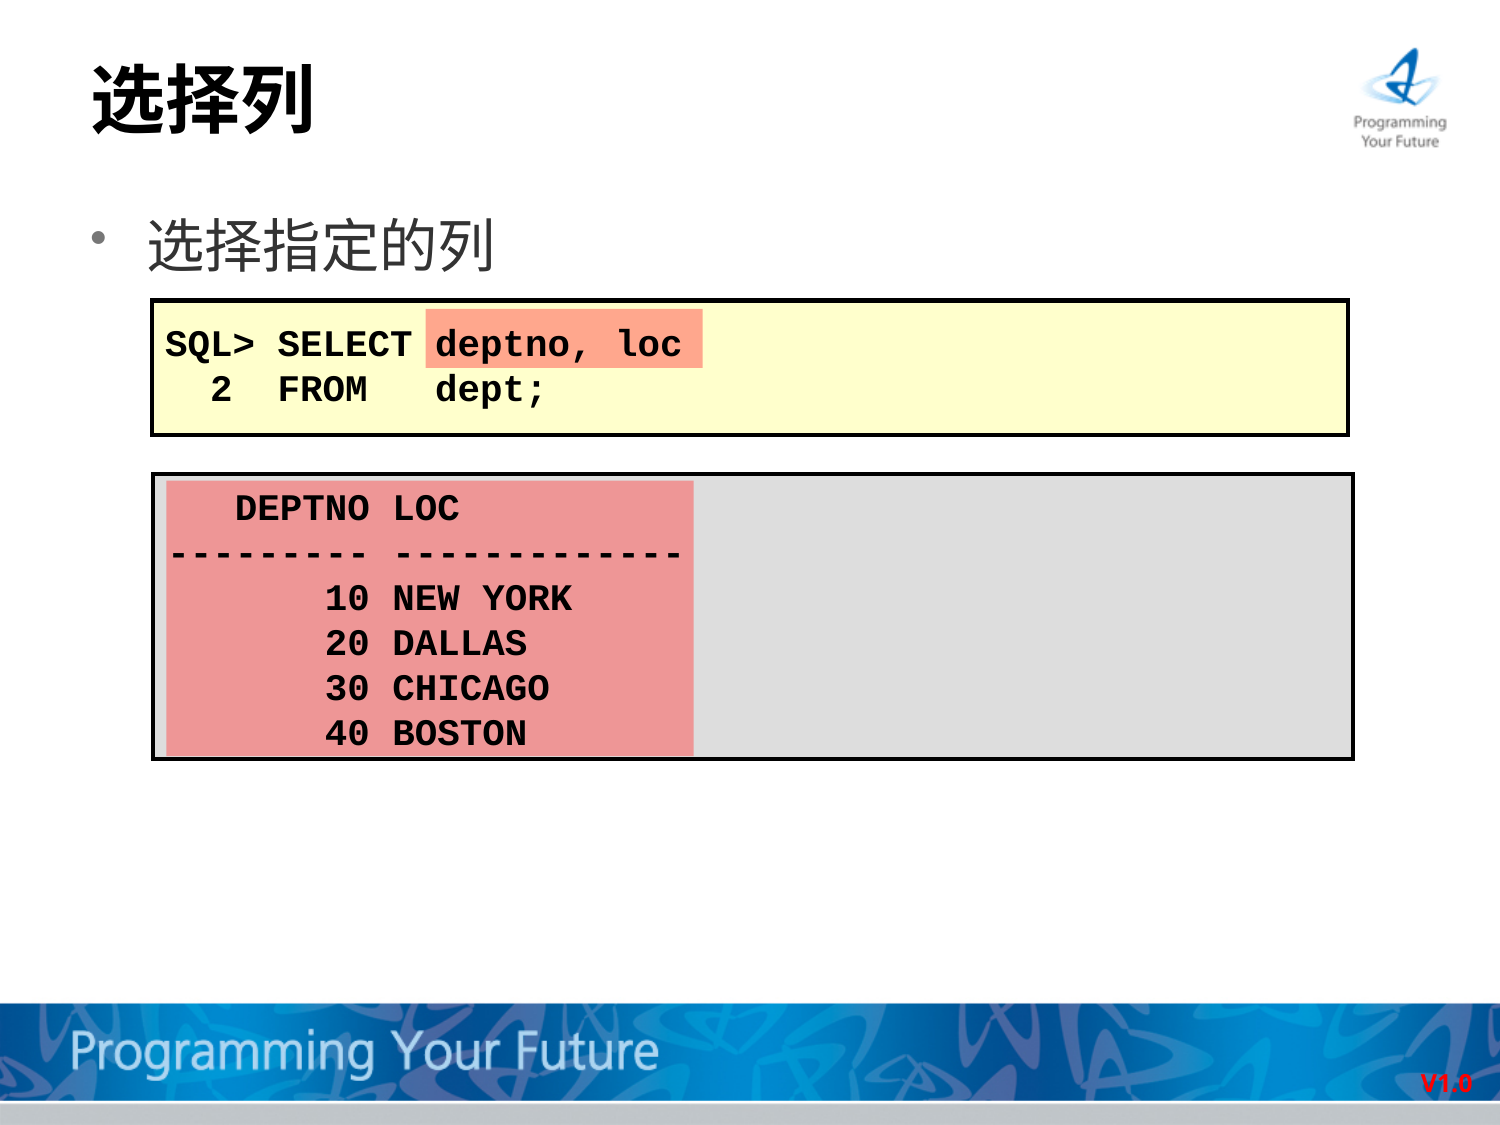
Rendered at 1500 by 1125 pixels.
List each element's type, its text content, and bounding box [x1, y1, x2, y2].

picture [0, 997, 1500, 1125]
title 选择列 [74, 44, 1271, 162]
text_box 选择指定的列 [75, 187, 1424, 987]
picture [1340, 42, 1461, 157]
